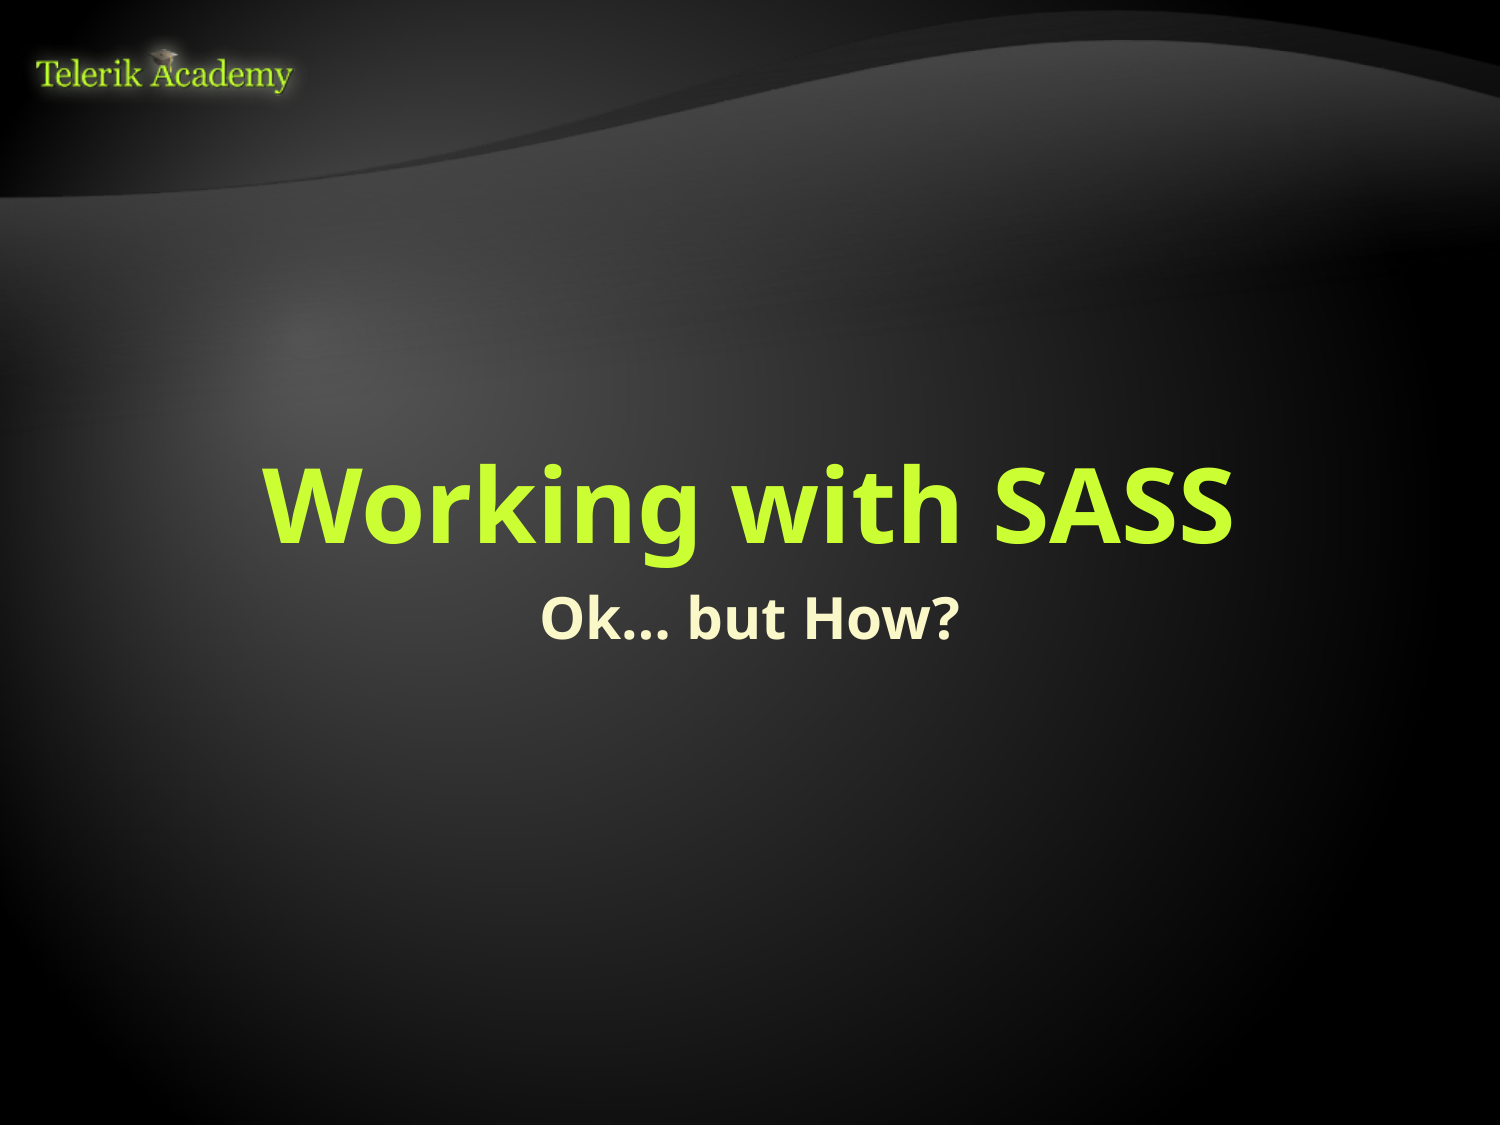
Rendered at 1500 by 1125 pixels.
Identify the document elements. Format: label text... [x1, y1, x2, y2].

title Working with SASS [99, 450, 1400, 563]
subtitle Ok… but How? [99, 569, 1400, 663]
picture [0, 0, 1500, 1125]
